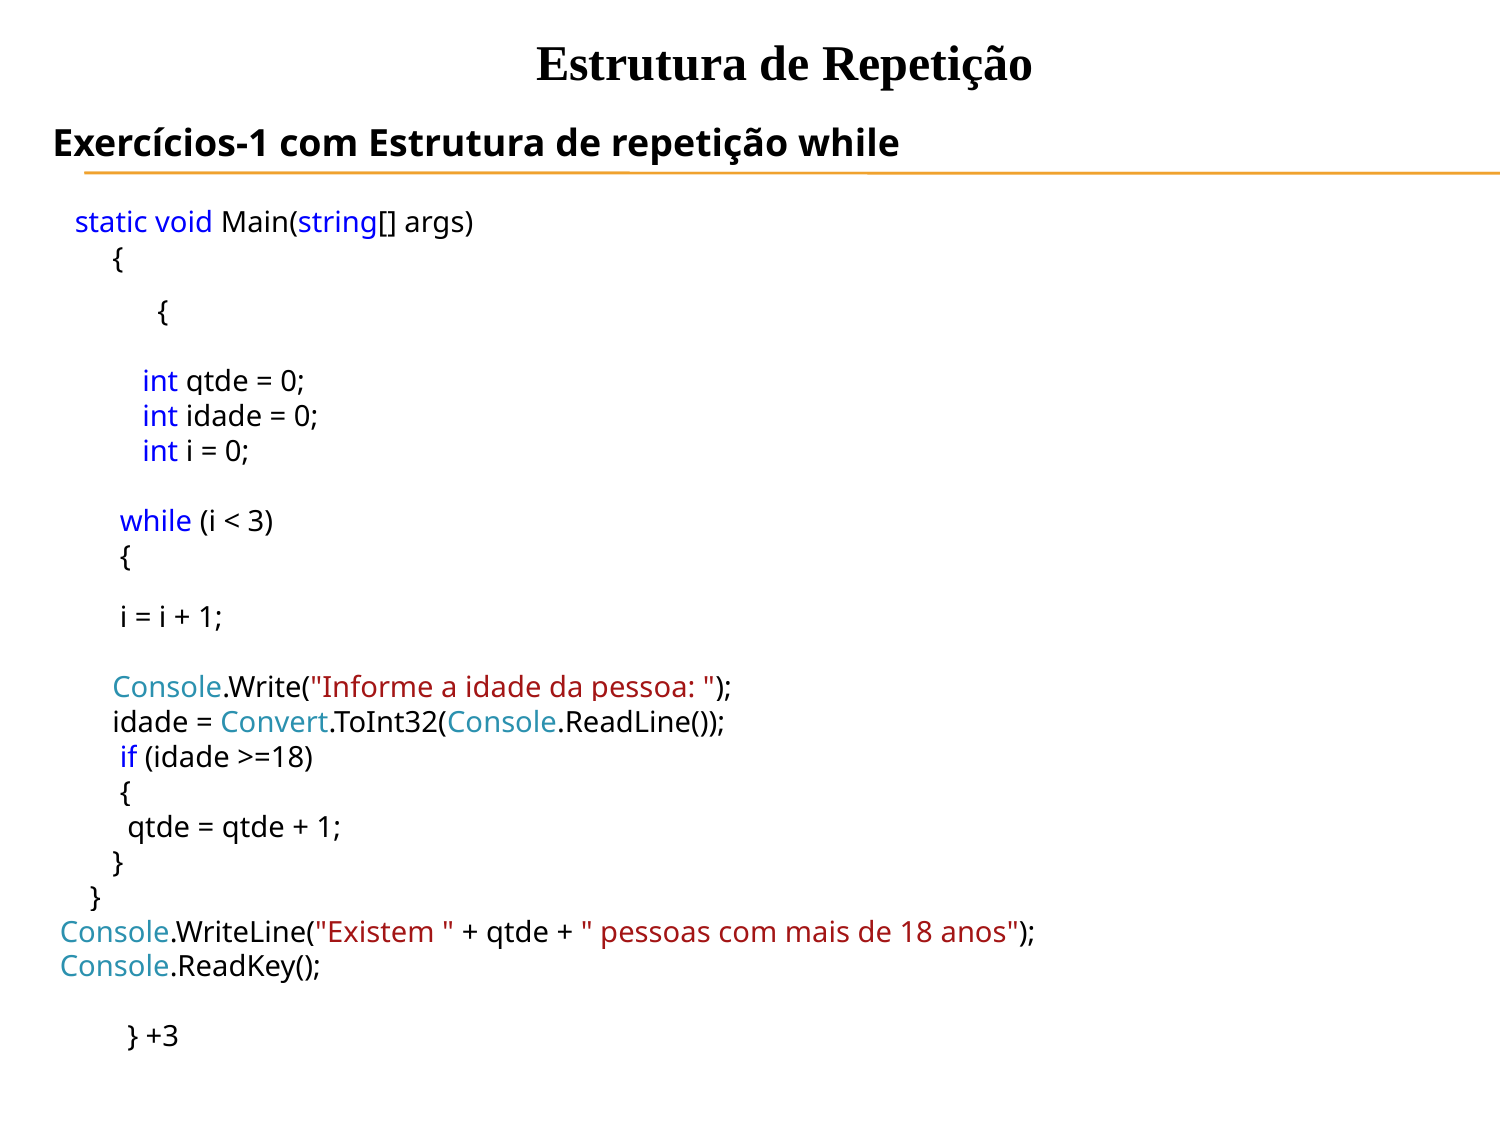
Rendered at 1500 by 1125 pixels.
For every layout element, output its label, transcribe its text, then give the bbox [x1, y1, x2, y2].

text_box Estrutura de Repetição [521, 23, 1141, 99]
text_box Exercícios-1 com Estrutura de repetição while [37, 99, 995, 172]
text_box static void Main(string[] args) { { int qtde = 0; int idade = 0; int i = 0; while (i < 3) { i = i + 1; Console.Write("Informe a idade da pessoa: "); idade = Convert.ToInt32(Console.ReadLine()); if (idade >=18) { qtde = qtde + 1; } } Console.WriteLine("Existem " + qtde + " pessoas com mais de 18 anos"); Console.ReadKey(); } +3 [37, 187, 1438, 1060]
